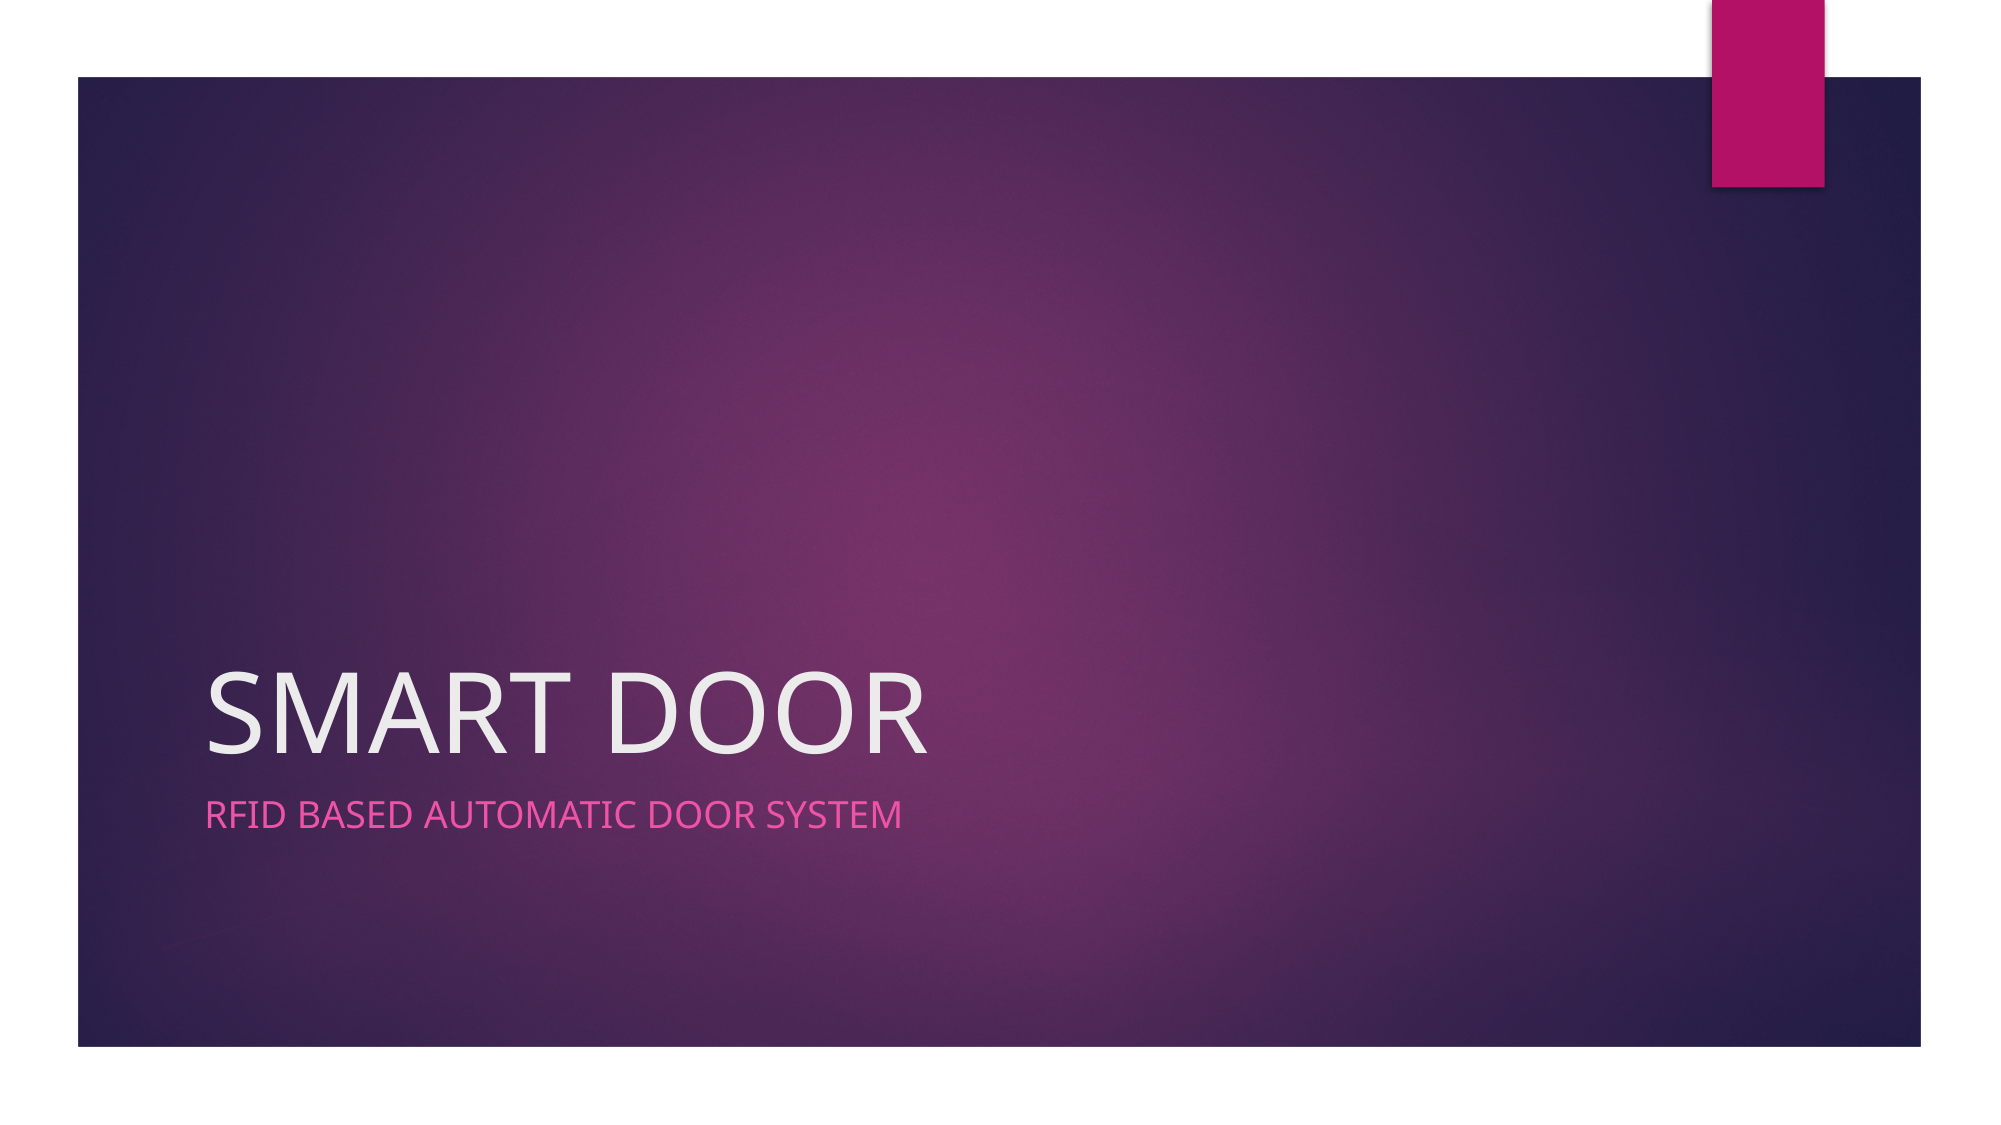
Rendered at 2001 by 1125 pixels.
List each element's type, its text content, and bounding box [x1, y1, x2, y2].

subtitle RFID BASED AUTOMATIC DOOR SYSTEM [189, 783, 1638, 925]
title SMART DOOR [189, 344, 1638, 783]
